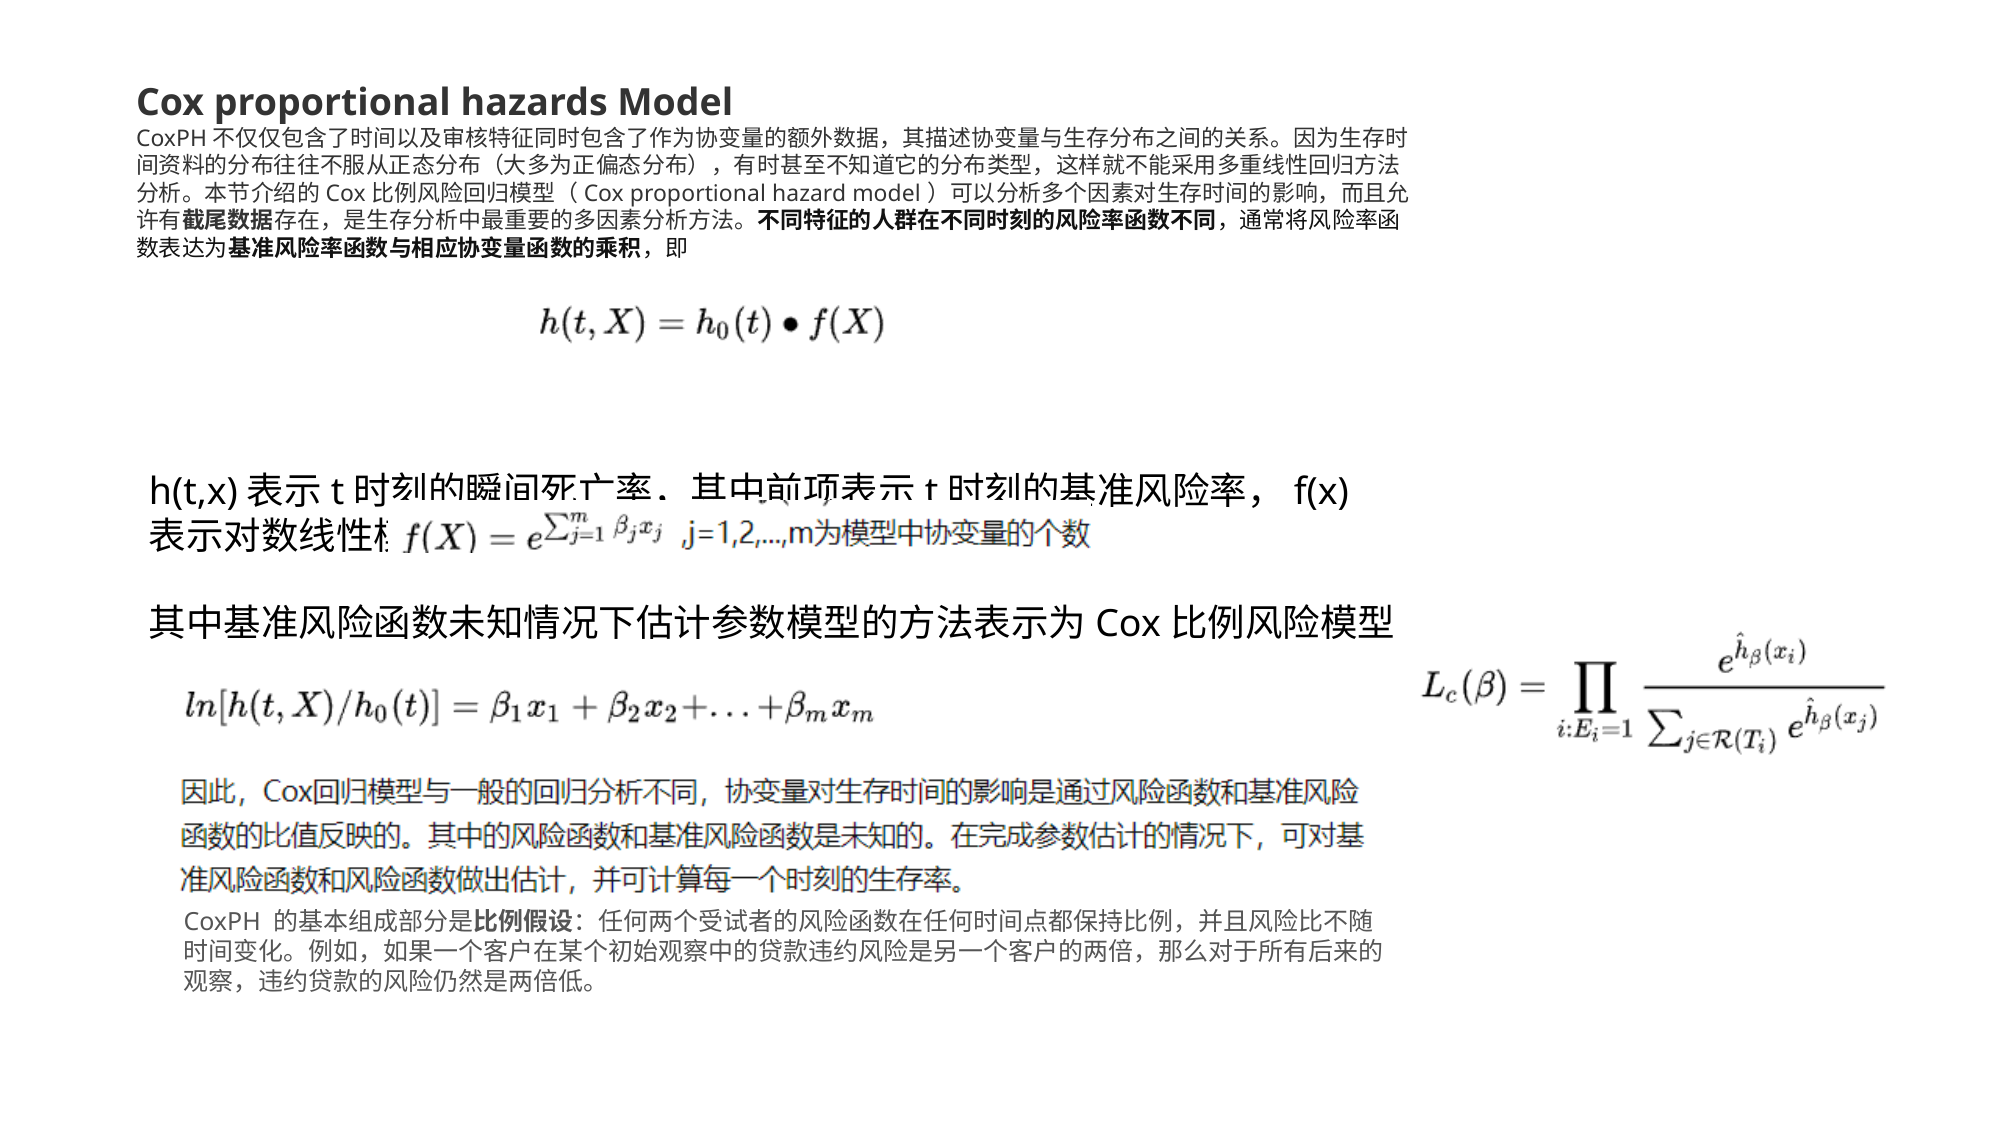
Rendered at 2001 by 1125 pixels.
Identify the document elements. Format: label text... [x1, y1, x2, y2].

picture [510, 271, 935, 367]
text_box CoxPH 的基本组成部分是比例假设：任何两个受试者的风险函数在任何时间点都保持比例，并且风险比不随时间变化。例如，如果一个客户在某个初始观察中的贷款违约风险是另一个客户的两倍，那么对于所有后来的观察，违约贷款的风险仍然是两倍低。 [168, 899, 1405, 1003]
text_box h(t,x)表示t时刻的瞬间死亡率，其中前项表示t时刻的基准风险率，f(x)表示对数线性模型 [134, 459, 1405, 565]
picture [388, 500, 1091, 553]
picture [157, 610, 2000, 899]
text_box Cox proportional hazards Model CoxPH不仅仅包含了时间以及审核特征同时包含了作为协变量的额外数据，其描述协变量与生存分布之间的关系。因为生存时间资料的分布往往不服从正态分布（大多为正偏态分布），有时甚至不知道它的分布类型，这样就不能采用多重线性回归方法分析。本节介绍的Cox比例风险回归模型（Cox proportional hazard model）可以分析多个因素对生存时间的影响，而且允许有截尾数据存在，是生存分析中最重要的多因素分析方法。不同特征的人群在不同时刻的风险率函数不同，通常将风险率函数表达为基准风险率函数与相应协变量函数的乘积，即 [121, 70, 1436, 341]
text_box 其中基准风险函数未知情况下估计参数模型的方法表示为Cox比例风险模型 [134, 591, 1511, 651]
